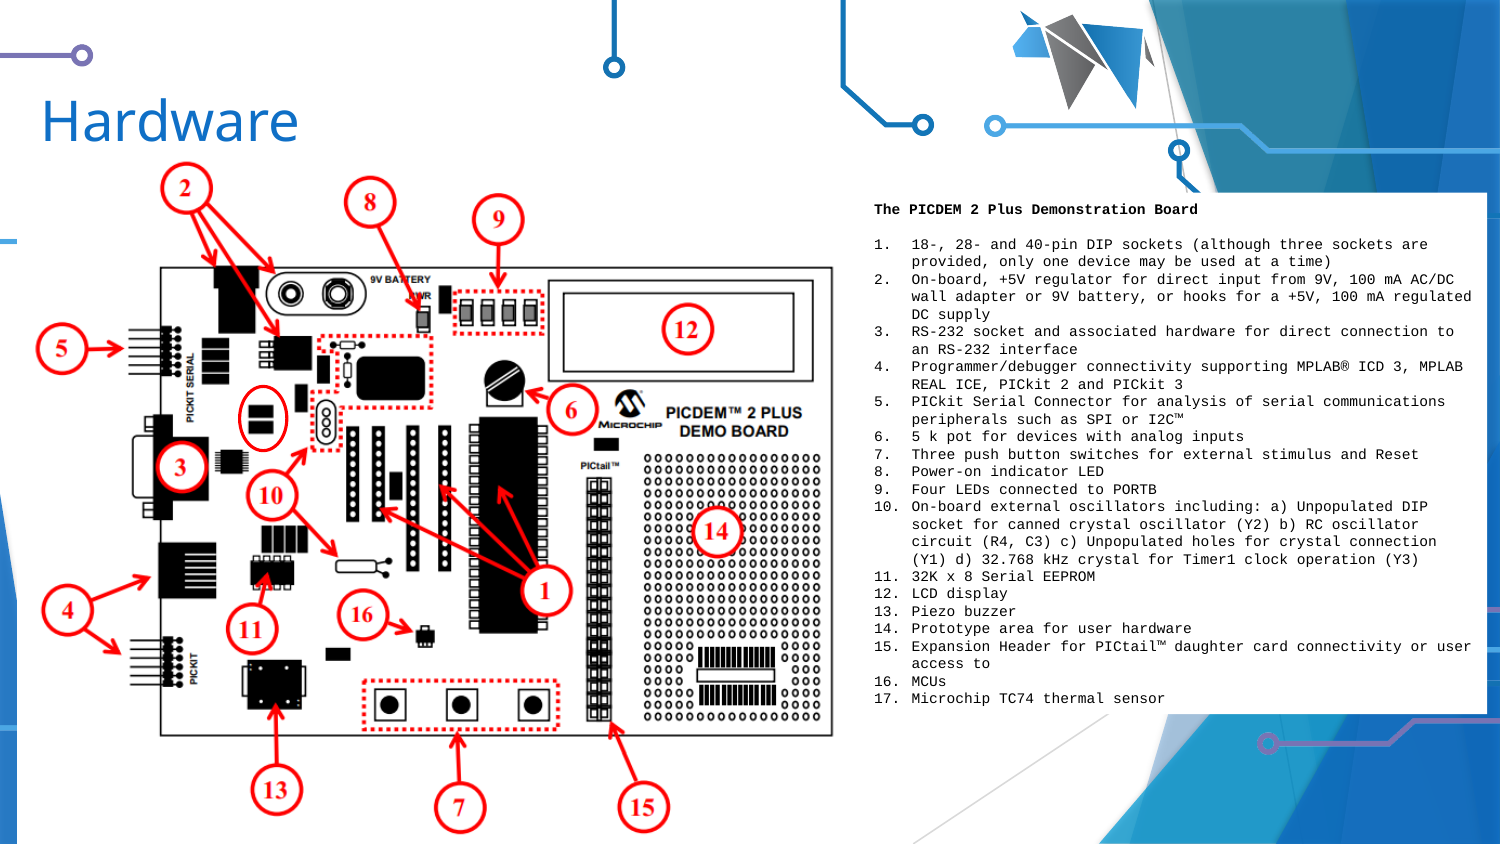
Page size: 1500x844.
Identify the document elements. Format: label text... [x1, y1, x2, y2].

picture [0, 0, 1500, 844]
text_box The PICDEM 2 Plus Demonstration Board 18-, 28- and 40-pin DIP sockets (although three sockets are provided, only one device may be used at a time) On-board, +5V regulator for direct input from 9V, 100 mA AC/DC wall adapter or 9V battery, or hooks for a +5V, 100 mA regulated DC supply RS-232 socket and associated hardware for direct connection to an RS-232 interface Programmer/debugger connectivity supporting MPLAB® ICD 3, MPLAB REAL ICE, PICkit 2 and PICkit 3 PICkit Serial Connector for analysis of serial communications peripherals such as SPI or I2C™ 5 k pot for devices with analog inputs Three push button switches for external stimulus and Reset Power-on indicator LED Four LEDs connected to PORTB On-board external oscillators including: a) Unpopulated DIP socket for canned crystal oscillator (Y2) b) RC oscillator circuit (R4, C3) c) Unpopulated holes for crystal connection (Y1) d) 32.768 kHz crystal for Timer1 clock operation (Y3) 32K x 8 Serial EEPROM LCD display Piezo buzzer Prototype area for user hardware Expansion Header for PICtail™ daughter card connectivity or user access to MCUs Microchip TC74 thermal sensor [859, 192, 1488, 715]
title Hardware [29, 79, 916, 242]
